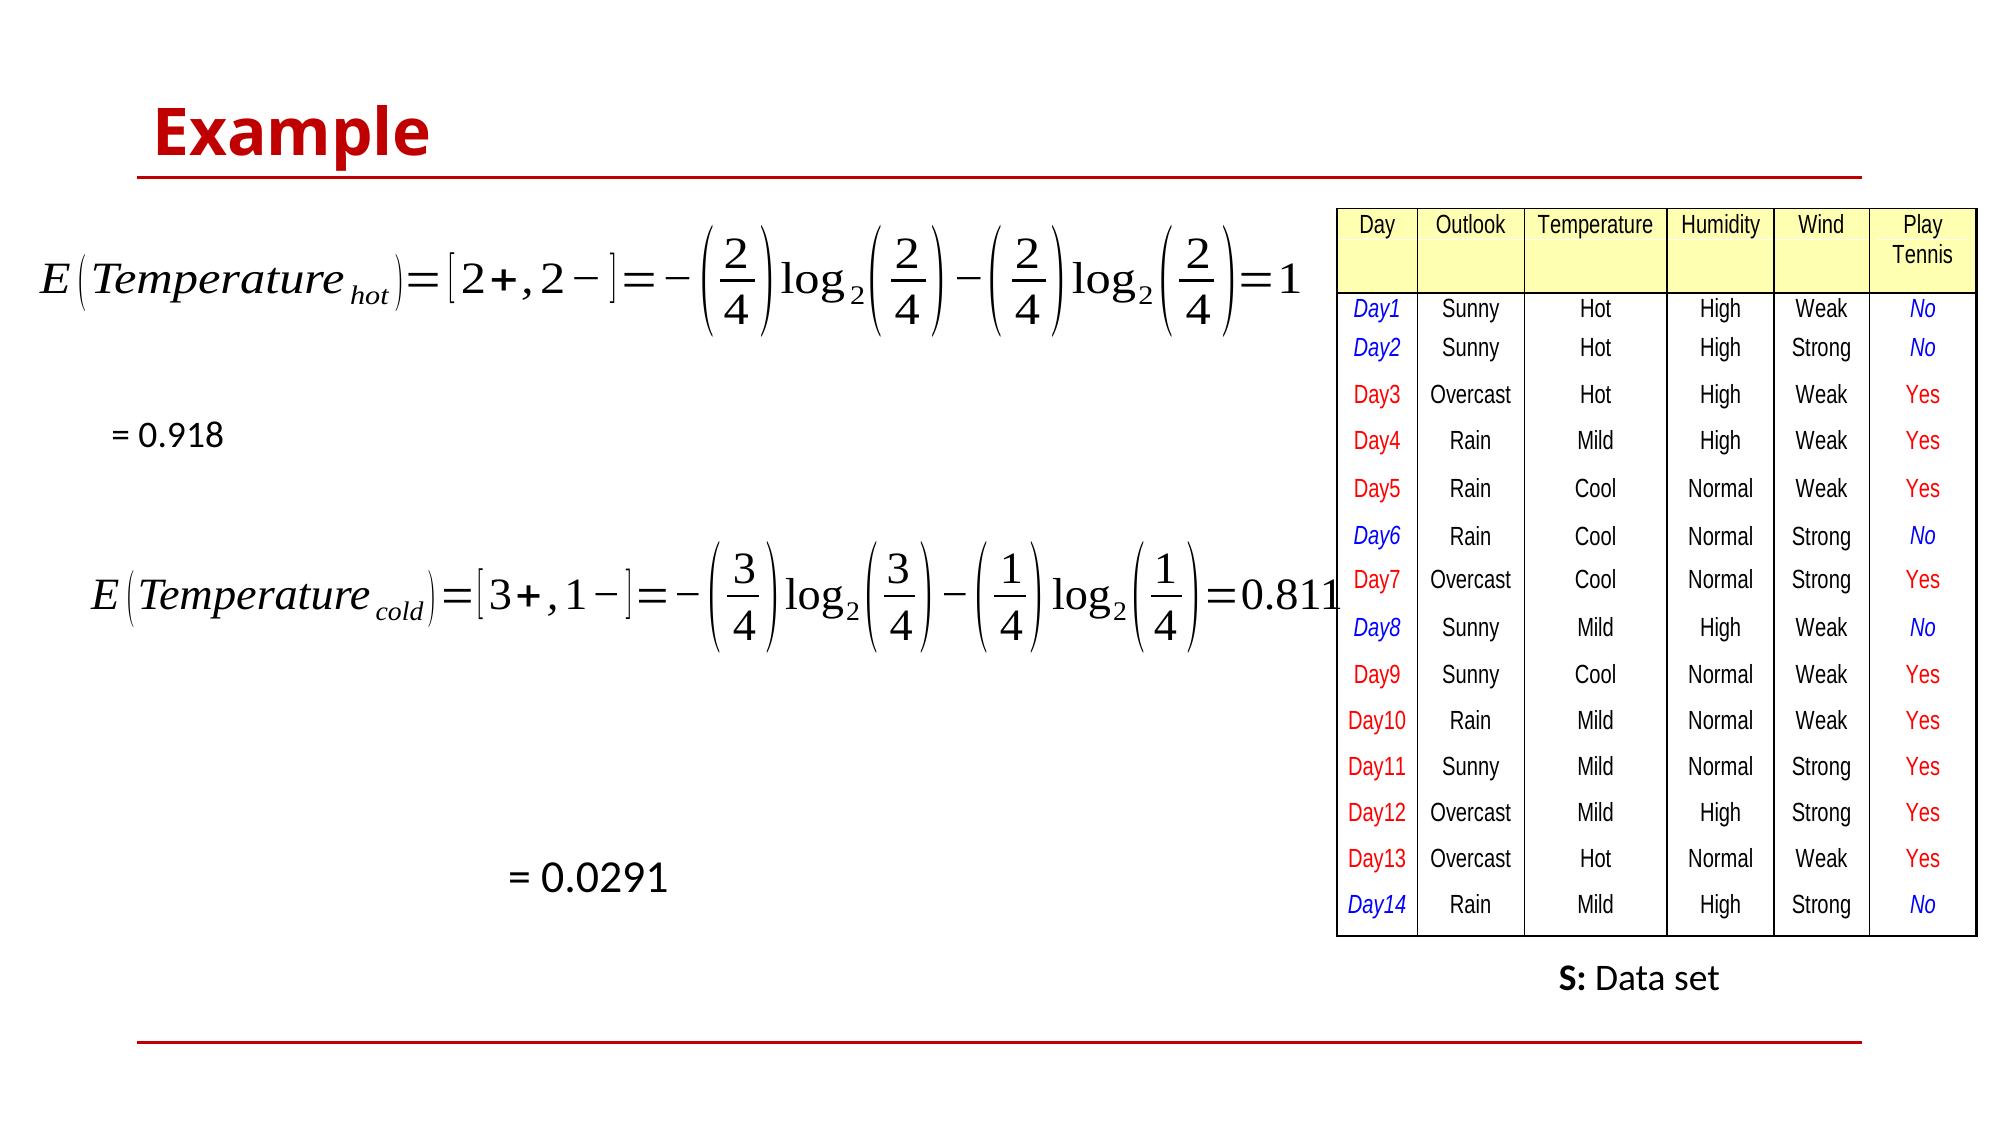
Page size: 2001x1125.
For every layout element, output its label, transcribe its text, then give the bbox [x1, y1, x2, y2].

text_box S: Data set [1543, 968, 1765, 1006]
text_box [1323, 177, 1985, 968]
title Example [137, 90, 1863, 178]
